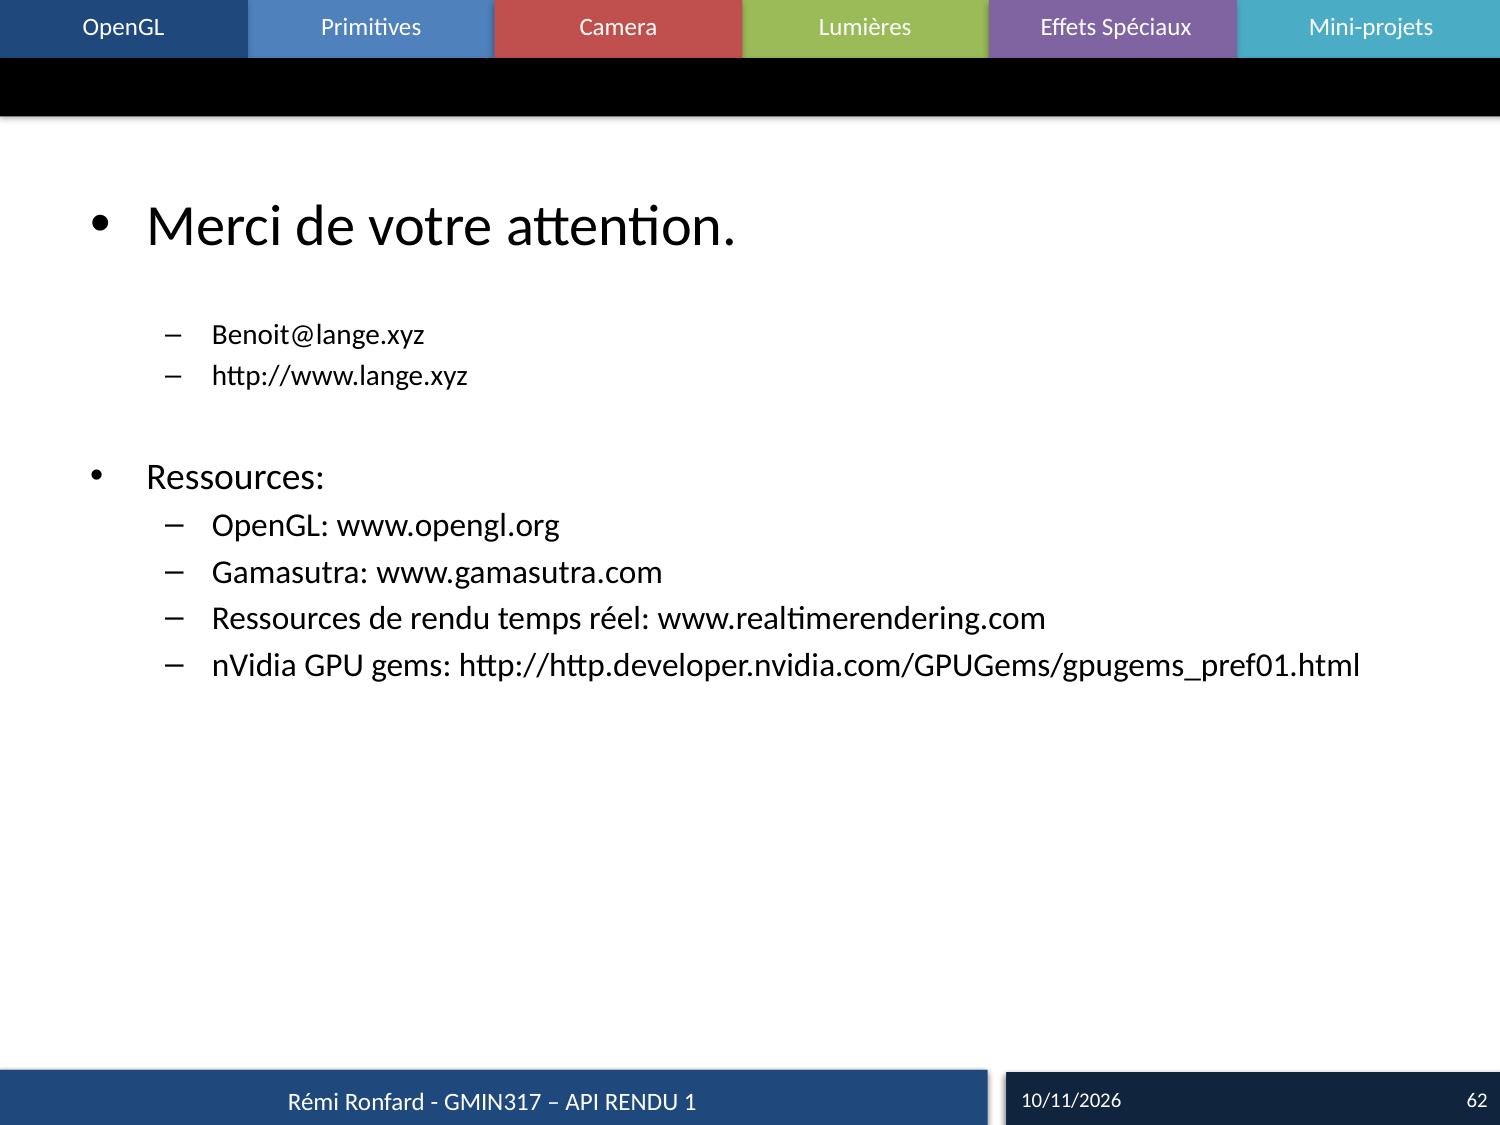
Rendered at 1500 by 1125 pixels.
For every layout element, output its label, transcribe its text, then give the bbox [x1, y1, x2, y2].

list Merci de votre attention. Benoit@lange.xyz http://www.lange.xyz Ressources: OpenGL: www.opengl.org Gamasutra: www.gamasutra.com Ressources de rendu temps réel: www.realtimerendering.com nVidia GPU gems: http://http.developer.nvidia.com/GPUGems/gpugems_pref01.html [75, 179, 1425, 1005]
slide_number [1006, 1070, 1153, 1125]
slide_number 62 [1153, 1071, 1500, 1125]
footer Rémi Ronfard - GMIN317 – API RENDU 1 [0, 1072, 988, 1125]
